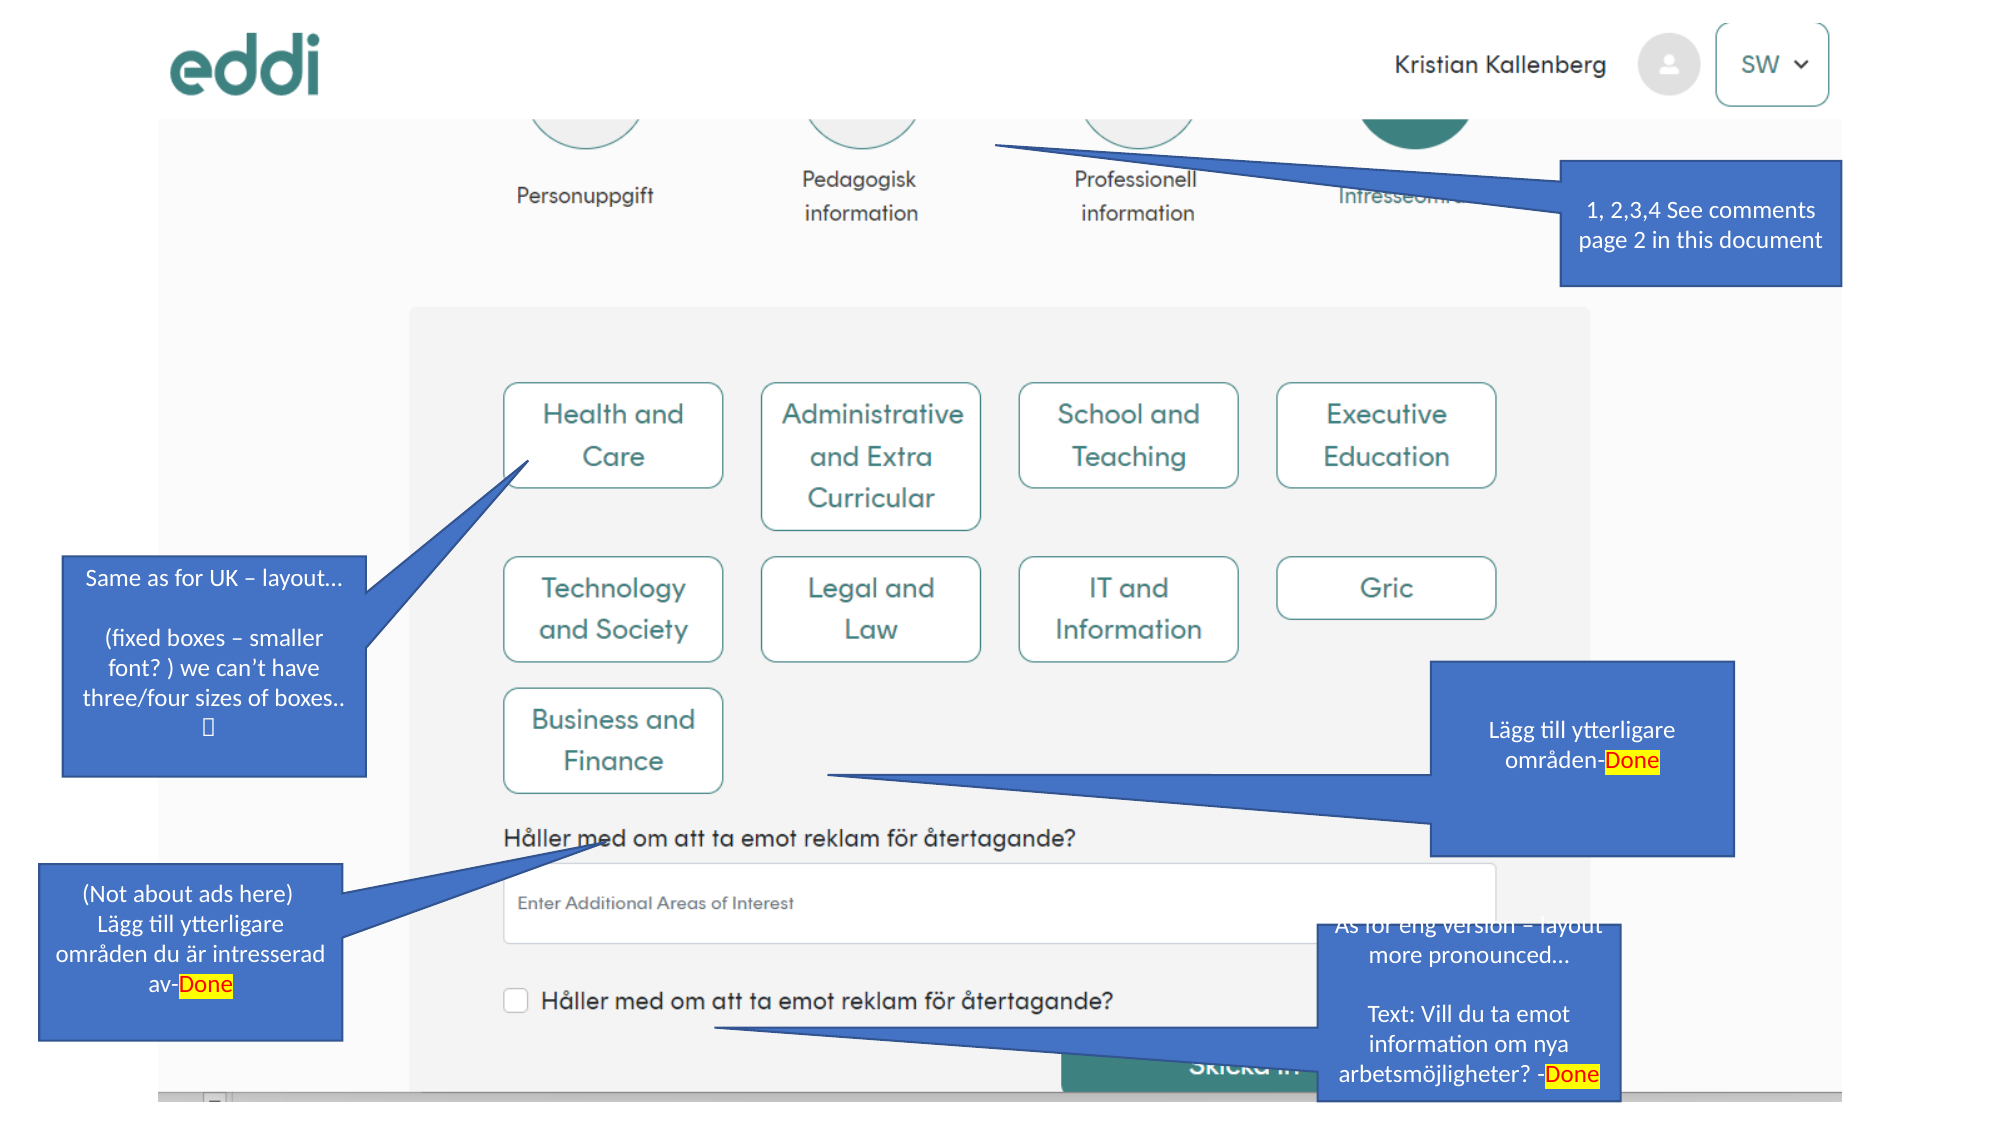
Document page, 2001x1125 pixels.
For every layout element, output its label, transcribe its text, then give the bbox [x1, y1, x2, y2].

picture [158, 23, 1842, 1102]
text_box Same as for UK – layout… (fixed boxes – smaller font? ) we can’t have three/four sizes of boxes..  [61, 555, 158, 778]
text_box (Not about ads here) Lägg till ytterligare områden du är intresserad av-Done [38, 863, 158, 1042]
